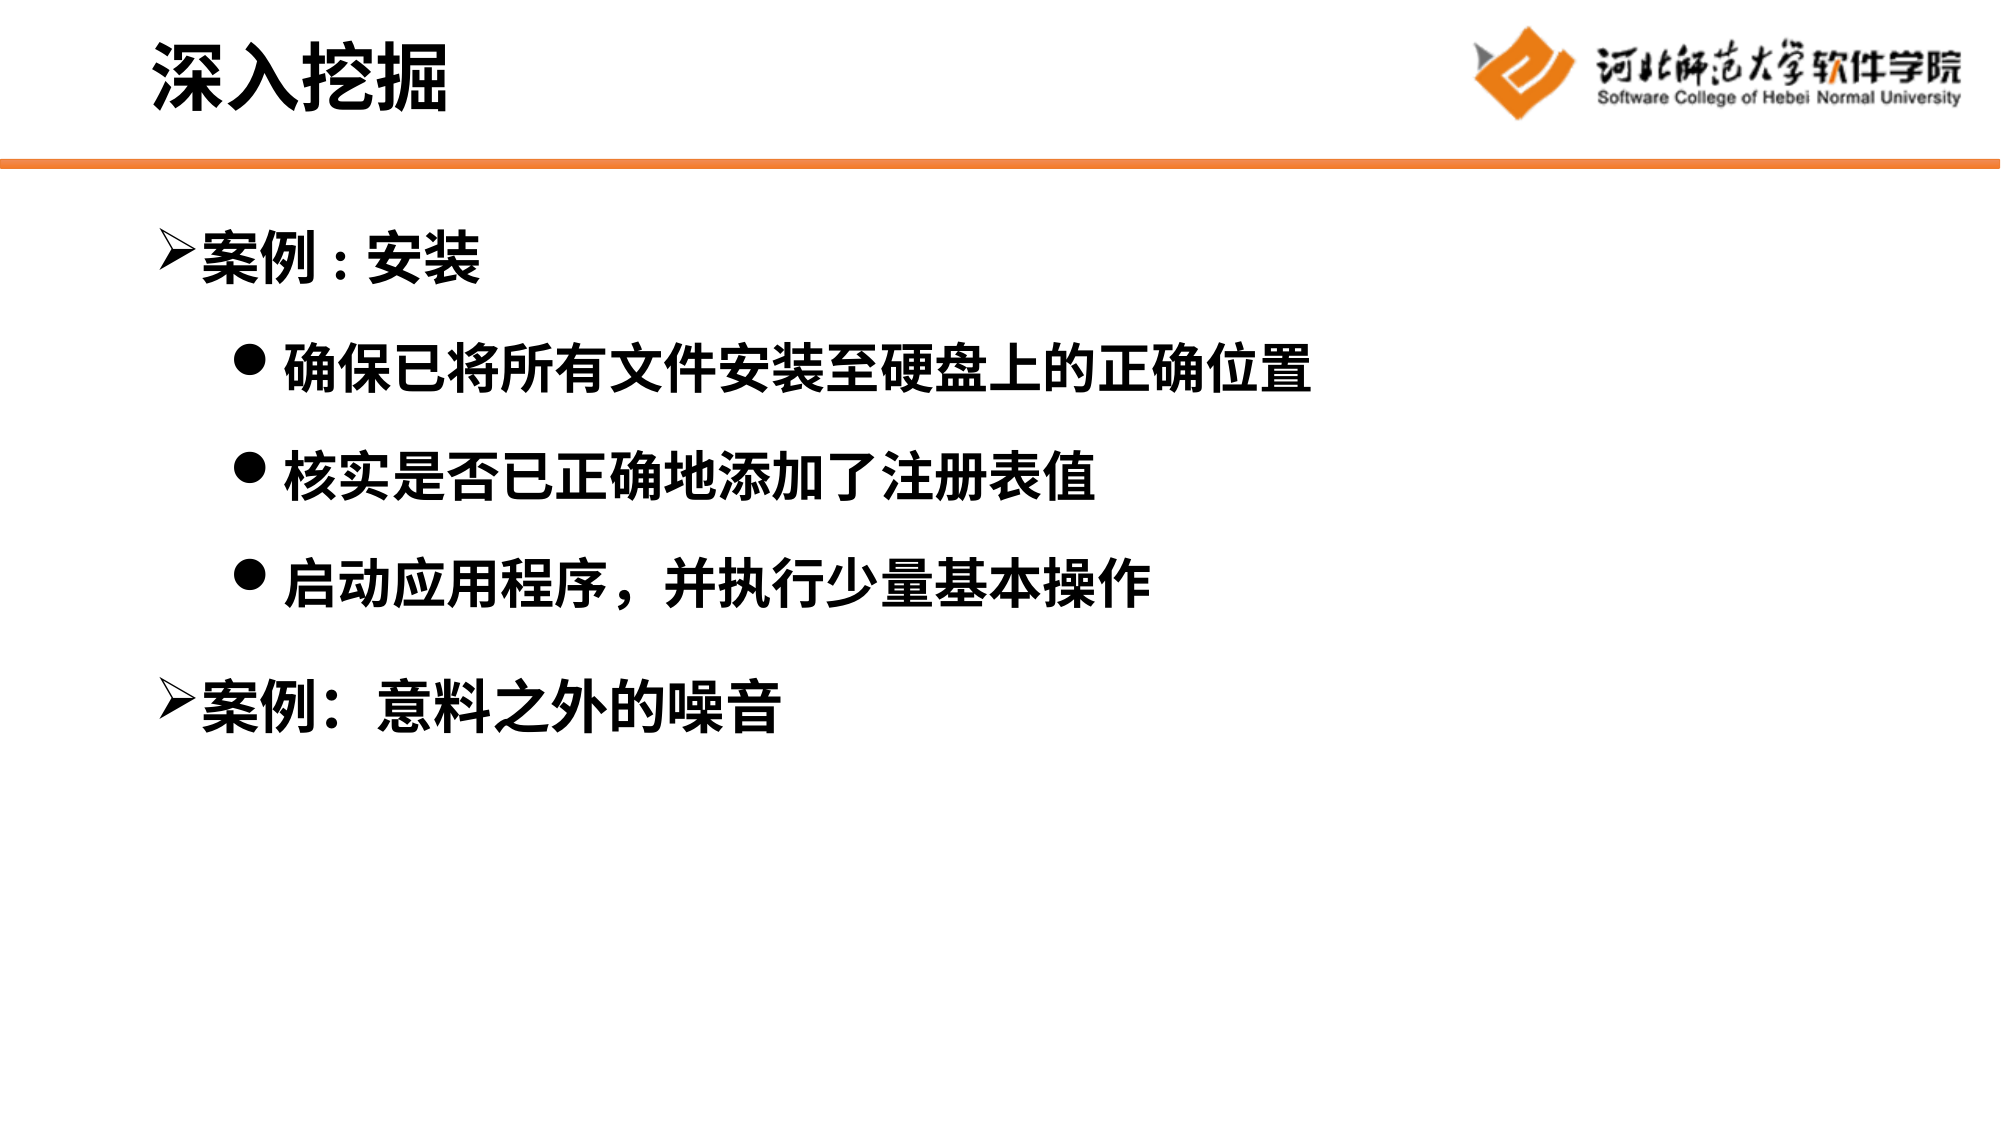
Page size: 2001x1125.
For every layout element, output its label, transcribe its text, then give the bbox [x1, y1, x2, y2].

list 案例:安装 确保已将所有文件安装至硬盘上的正确位置 核实是否已正确地添加了注册表值 启动应用程序，并执行少量基本操作 案例：意料之外的噪音 [139, 178, 1865, 988]
title 深入挖掘 [135, 8, 1861, 155]
picture [1861, 18, 1988, 126]
